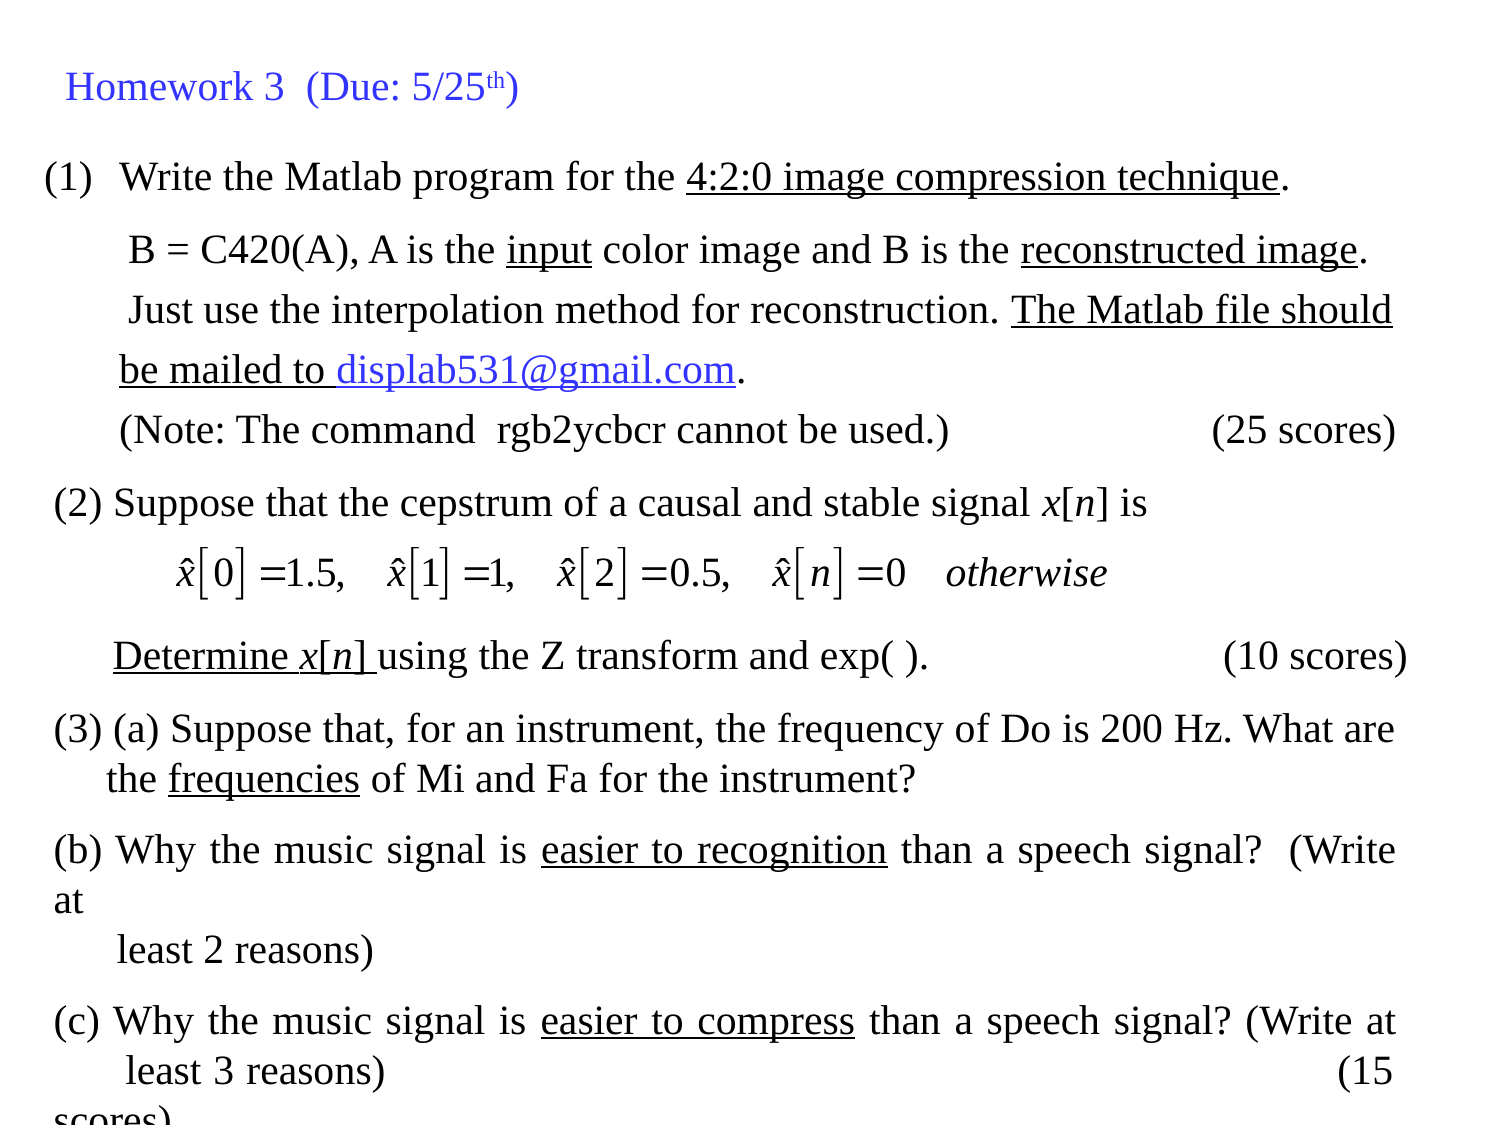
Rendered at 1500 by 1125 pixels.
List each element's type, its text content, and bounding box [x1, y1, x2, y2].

text_box (2) Suppose that the cepstrum of a causal and stable signal x[n] is [38, 466, 1291, 532]
text_box (3) (a) Suppose that, for an instrument, the frequency of Do is 200 Hz. What are the frequencies of Mi and Fa for the instrument? (b) Why the music signal is easier to recognition than a speech signal? (Write at least 2 reasons) (c) Why the music signal is easier to compress than a speech signal? (Write at least 3 reasons) (15 scores) [38, 693, 1412, 1125]
text_box Homework 3 (Due: 5/25th) [50, 51, 641, 117]
text_box Write the Matlab program for the 4:2:0 image compression technique. B = C420(A), A is the input color image and B is the reconstructed image. Just use the interpolation method for reconstruction. The Matlab file should be mailed to displab531@gmail.com. (Note: The command rgb2ycbcr cannot be used.) (25 scores) [29, 131, 1436, 519]
text_box Determine x[n] using the Z transform and exp( ). (10 scores) [98, 620, 1433, 736]
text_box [170, 546, 1111, 606]
